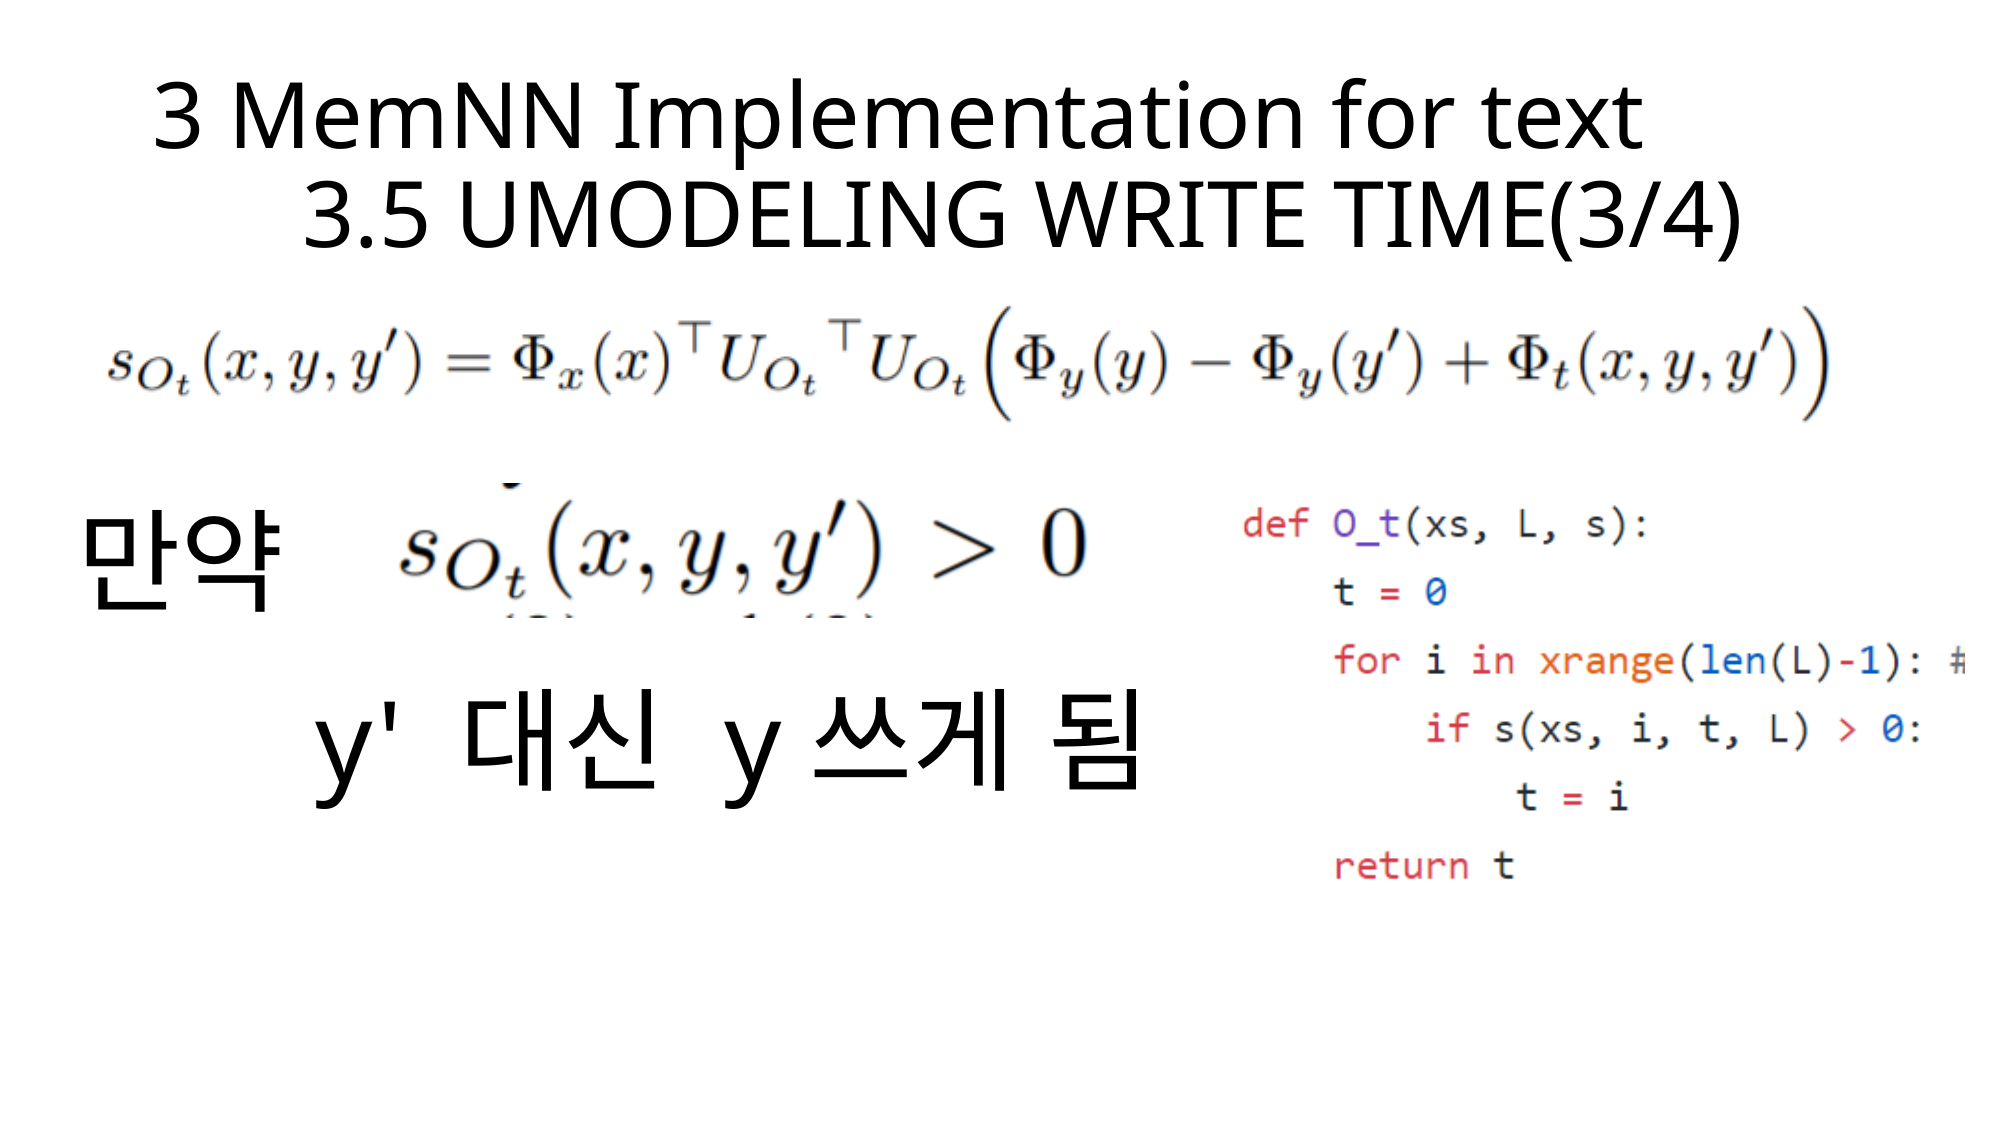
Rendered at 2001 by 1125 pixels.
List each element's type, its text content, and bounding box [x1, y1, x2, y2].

text_box 만약 [62, 483, 300, 633]
picture [382, 483, 1114, 618]
text_box y' 대신 y쓰게 됨 [0, 662, 1221, 813]
picture [89, 304, 1841, 435]
title 3 MemNN Implementation for text 3.5 UMODELING WRITE TIME(3/4) [137, 59, 1863, 278]
picture [1221, 480, 1965, 942]
